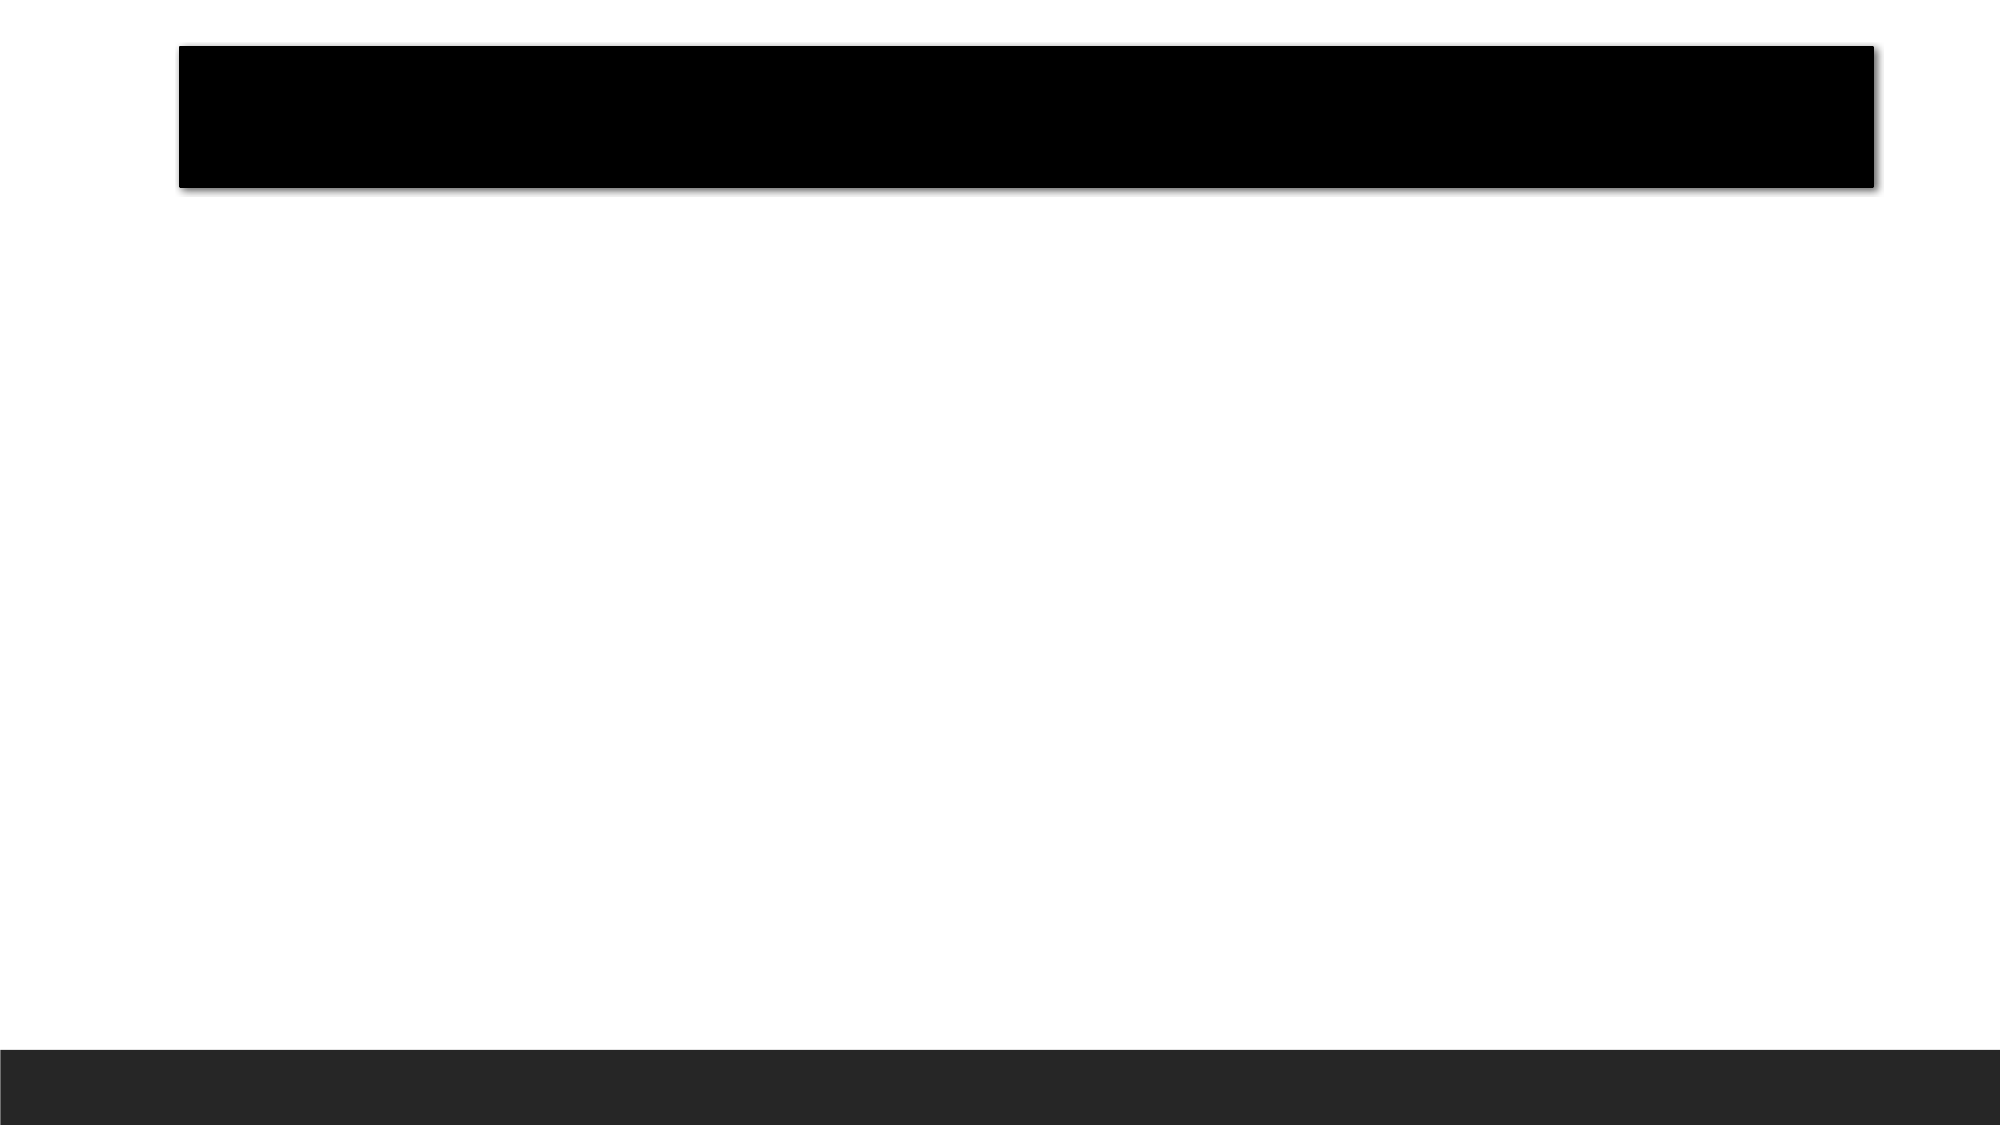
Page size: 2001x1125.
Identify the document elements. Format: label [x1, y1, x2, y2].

text_box [179, 46, 1874, 188]
